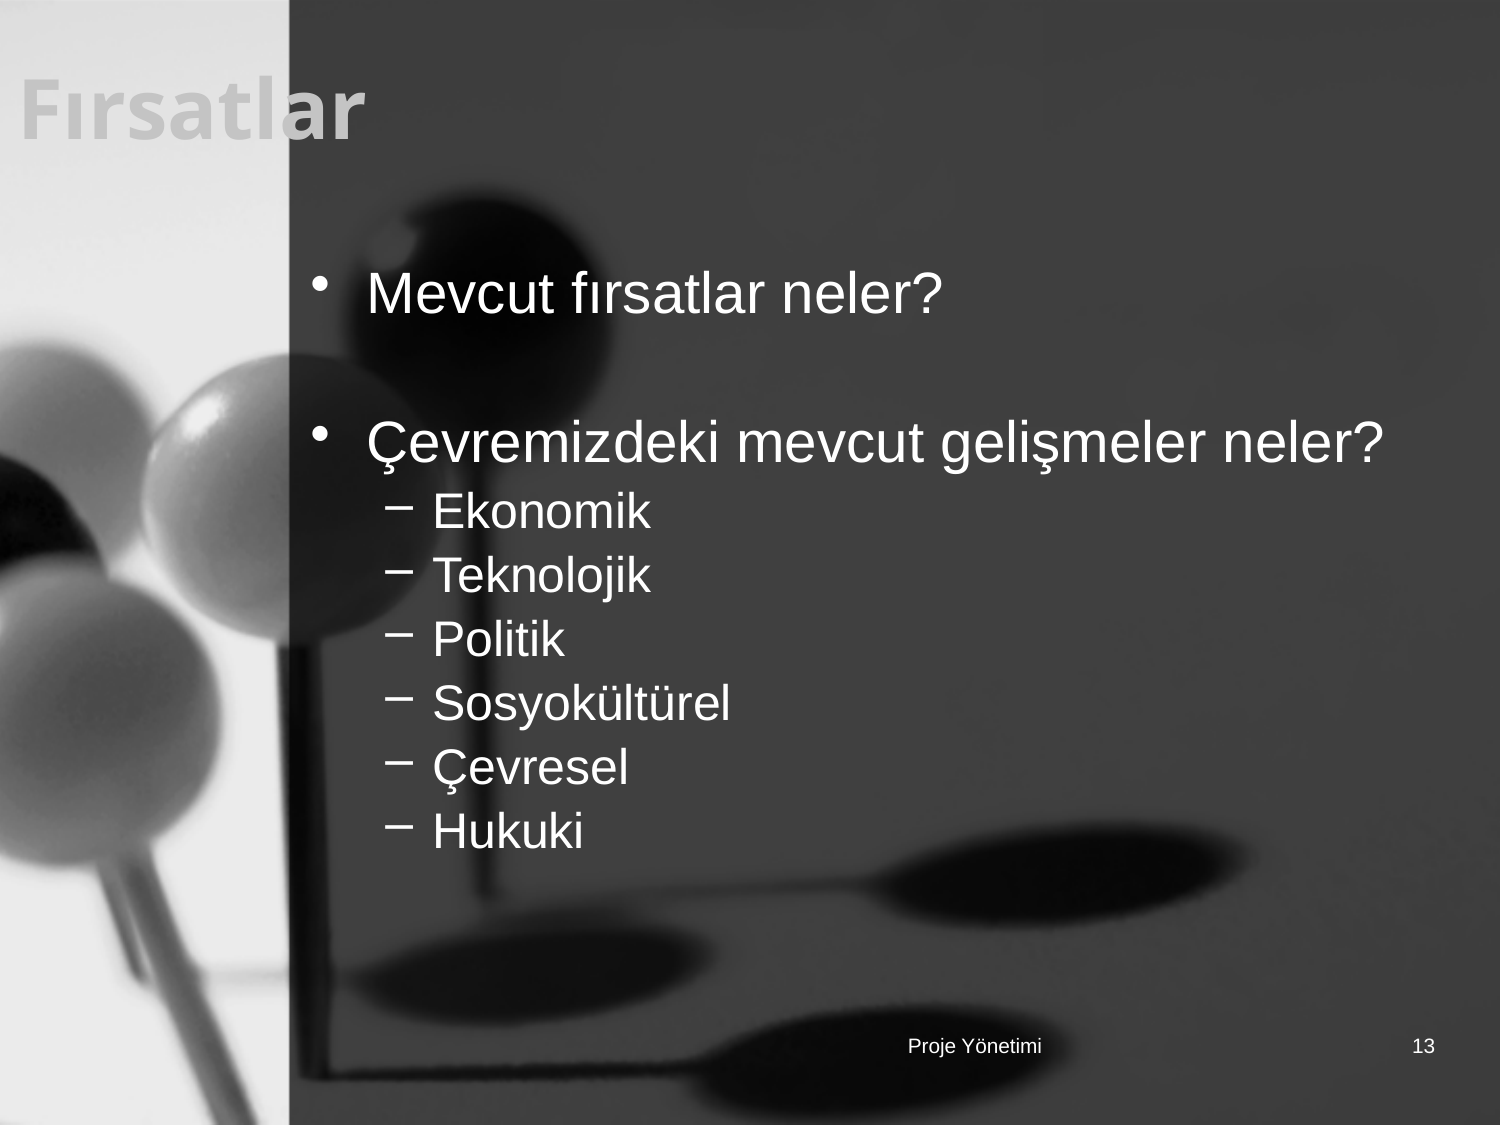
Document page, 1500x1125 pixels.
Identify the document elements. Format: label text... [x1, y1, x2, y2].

picture [0, 0, 1500, 1125]
list Mevcut fırsatlar neler? Çevremizdeki mevcut gelişmeler neler? Ekonomik Teknolojik Politik Sosyokültürel Çevresel Hukuki [295, 255, 1448, 930]
title Fırsatlar [2, 18, 1141, 195]
slide_number 13 [1237, 1024, 1451, 1101]
footer Proje Yönetimi [737, 1024, 1213, 1101]
